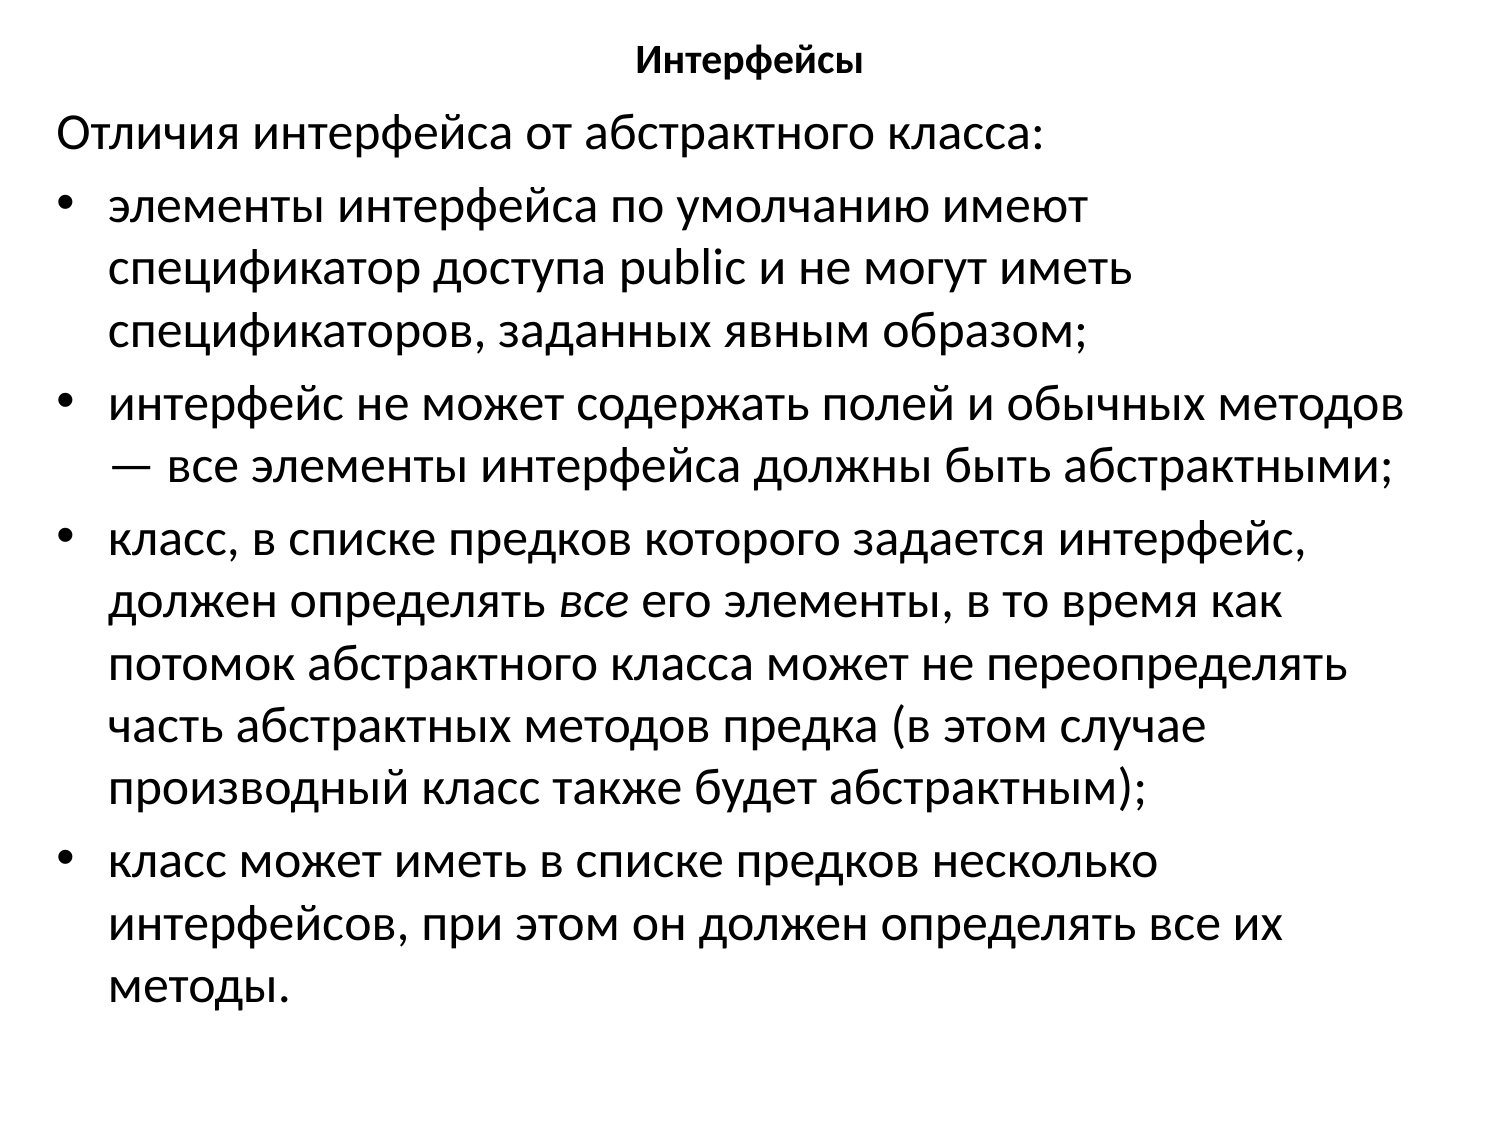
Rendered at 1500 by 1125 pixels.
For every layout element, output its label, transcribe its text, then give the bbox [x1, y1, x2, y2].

list Отличия интерфейса от абстрактного класса: элементы интерфейса по умолчанию имеют спецификатор доступа public и не могут иметь спецификаторов, заданных явным образом; интерфейс не может содержать полей и обычных методов — все элементы интерфейса должны быть абстрактными; класс, в списке предков которого задается интерфейс, должен определять все его элементы, в то время как потомок абстрактного класса может не переопределять часть абстрактных методов предка (в этом случае производный класс также будет абстрактным); класс может иметь в списке предков несколько интерфейсов, при этом он должен определять все их методы. [41, 90, 1425, 1083]
title Интерфейсы [75, 0, 1425, 90]
